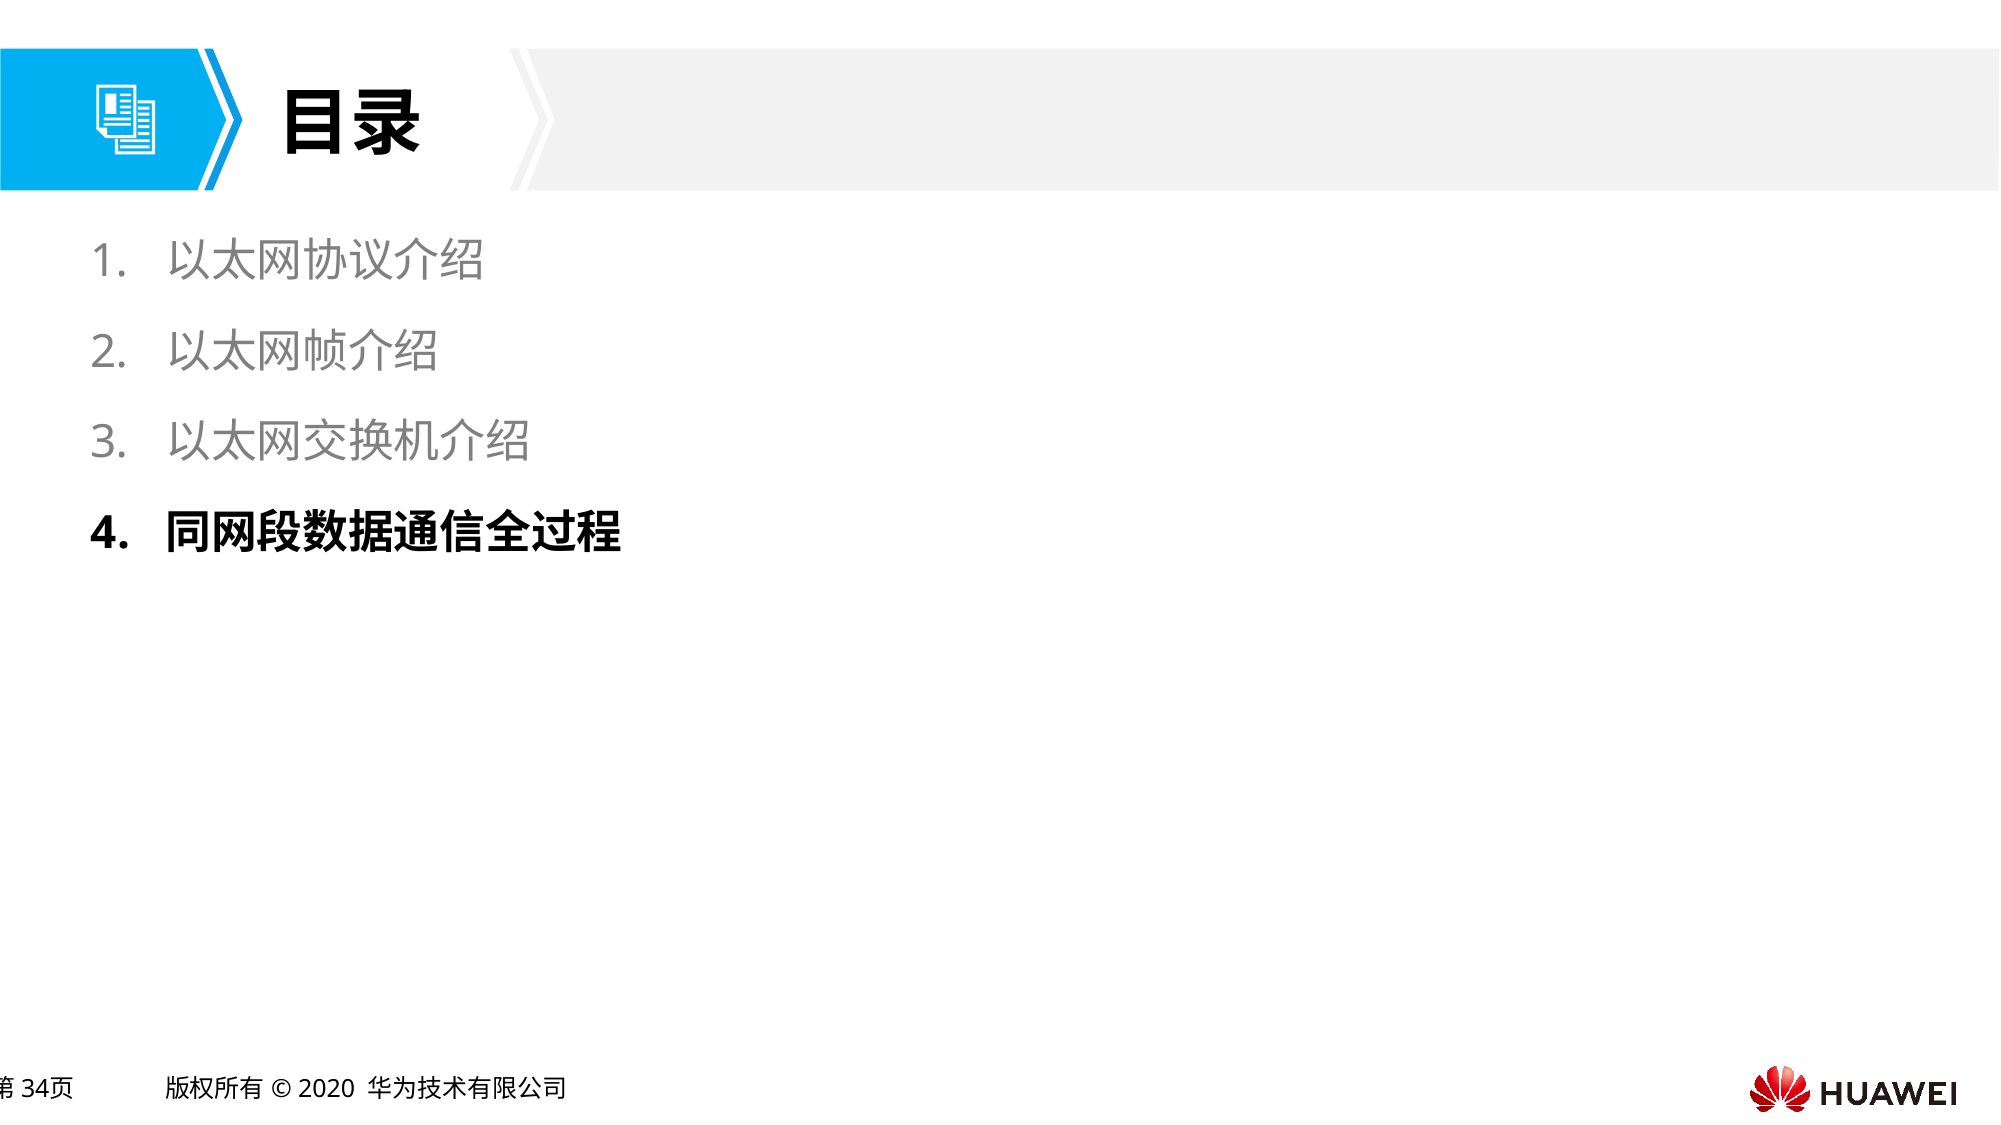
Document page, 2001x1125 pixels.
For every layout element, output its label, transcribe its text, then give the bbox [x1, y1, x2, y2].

picture [1750, 1066, 1956, 1112]
list 以太网协议介绍 以太网帧介绍 以太网交换机介绍 同网段数据通信全过程 [76, 202, 1927, 971]
